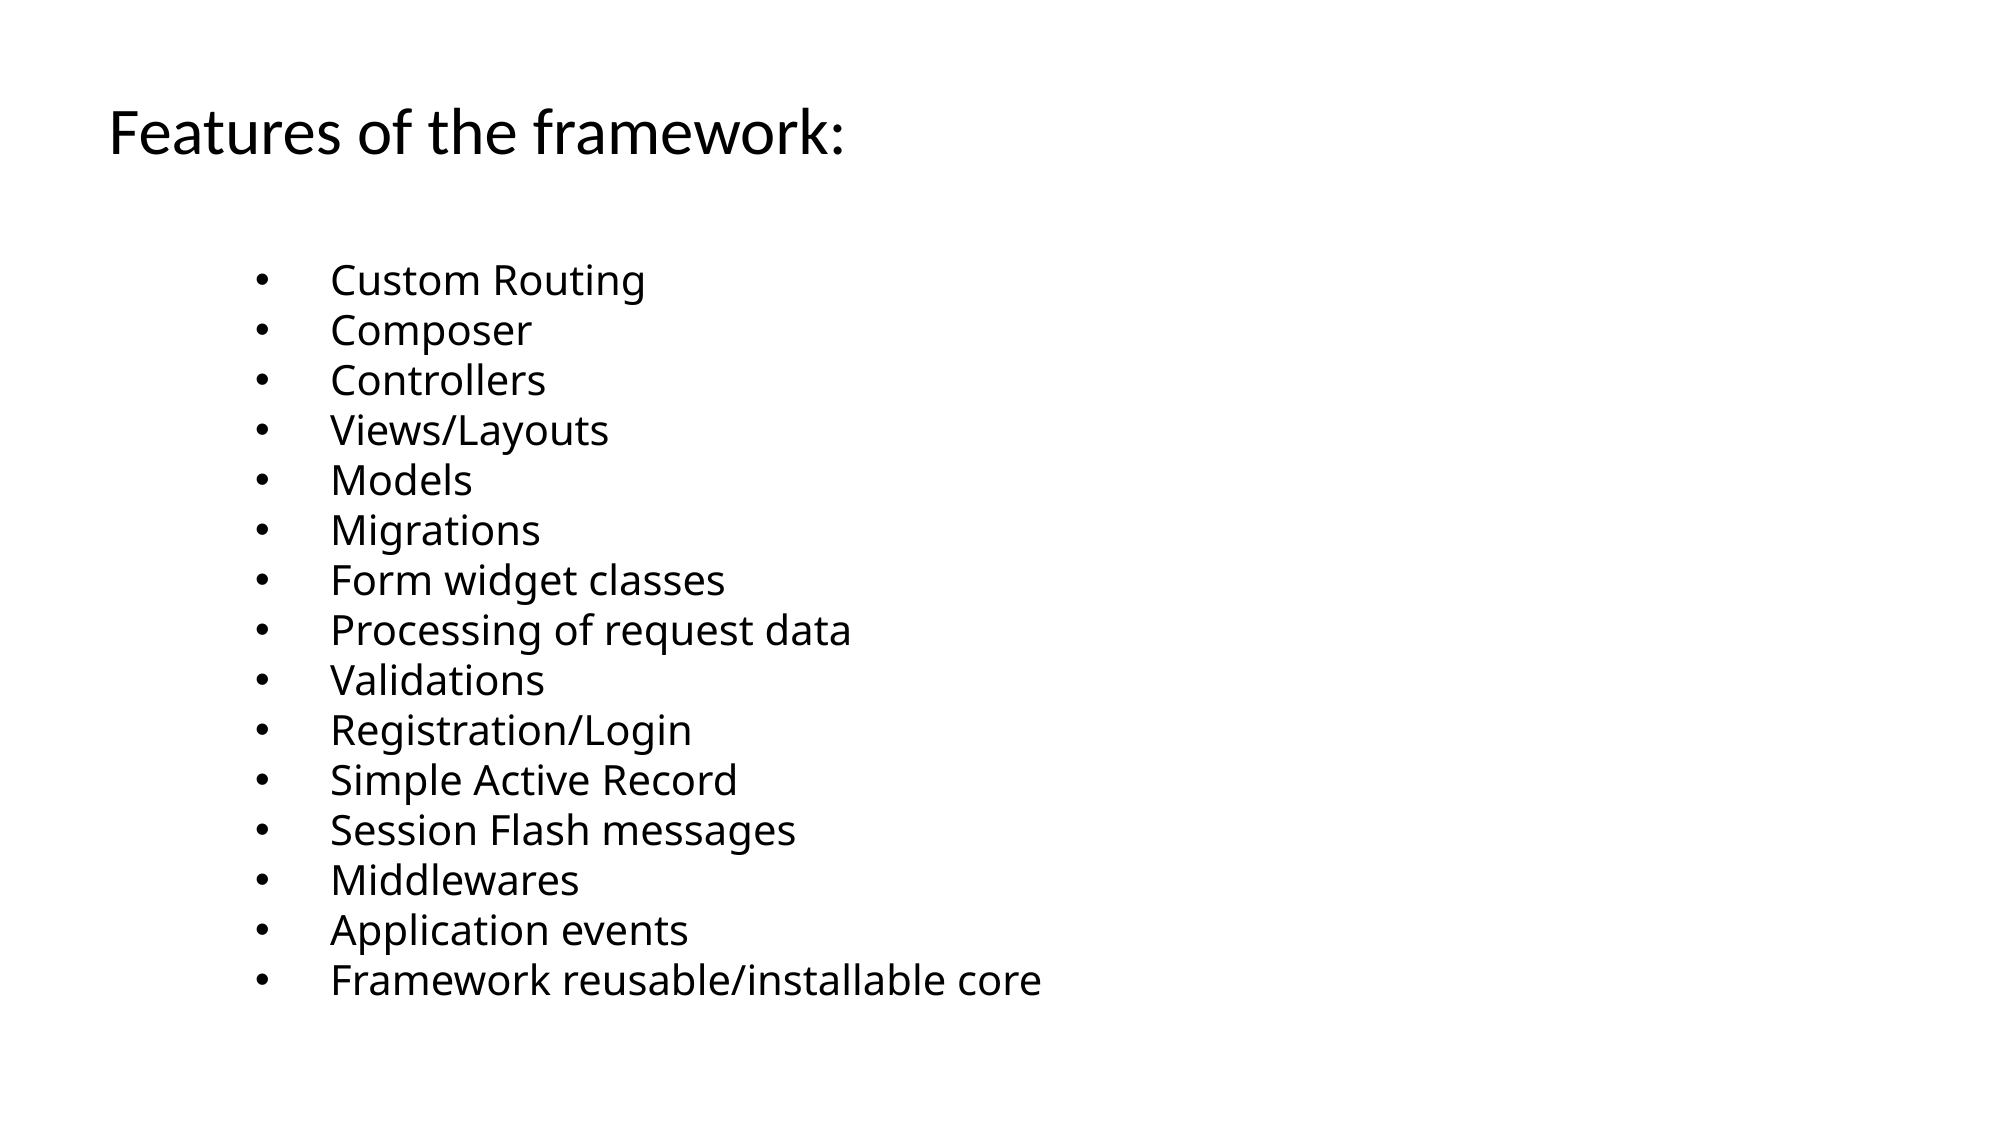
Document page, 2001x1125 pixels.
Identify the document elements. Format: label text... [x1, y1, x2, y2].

text_box Features of the framework: [94, 80, 1217, 175]
text_box Custom Routing Composer Controllers Views/Layouts Models Migrations Form widget classes Processing of request data Validations Registration/Login Simple Active Record Session Flash messages Middlewares Application events Framework reusable/installable core [240, 246, 1275, 1062]
